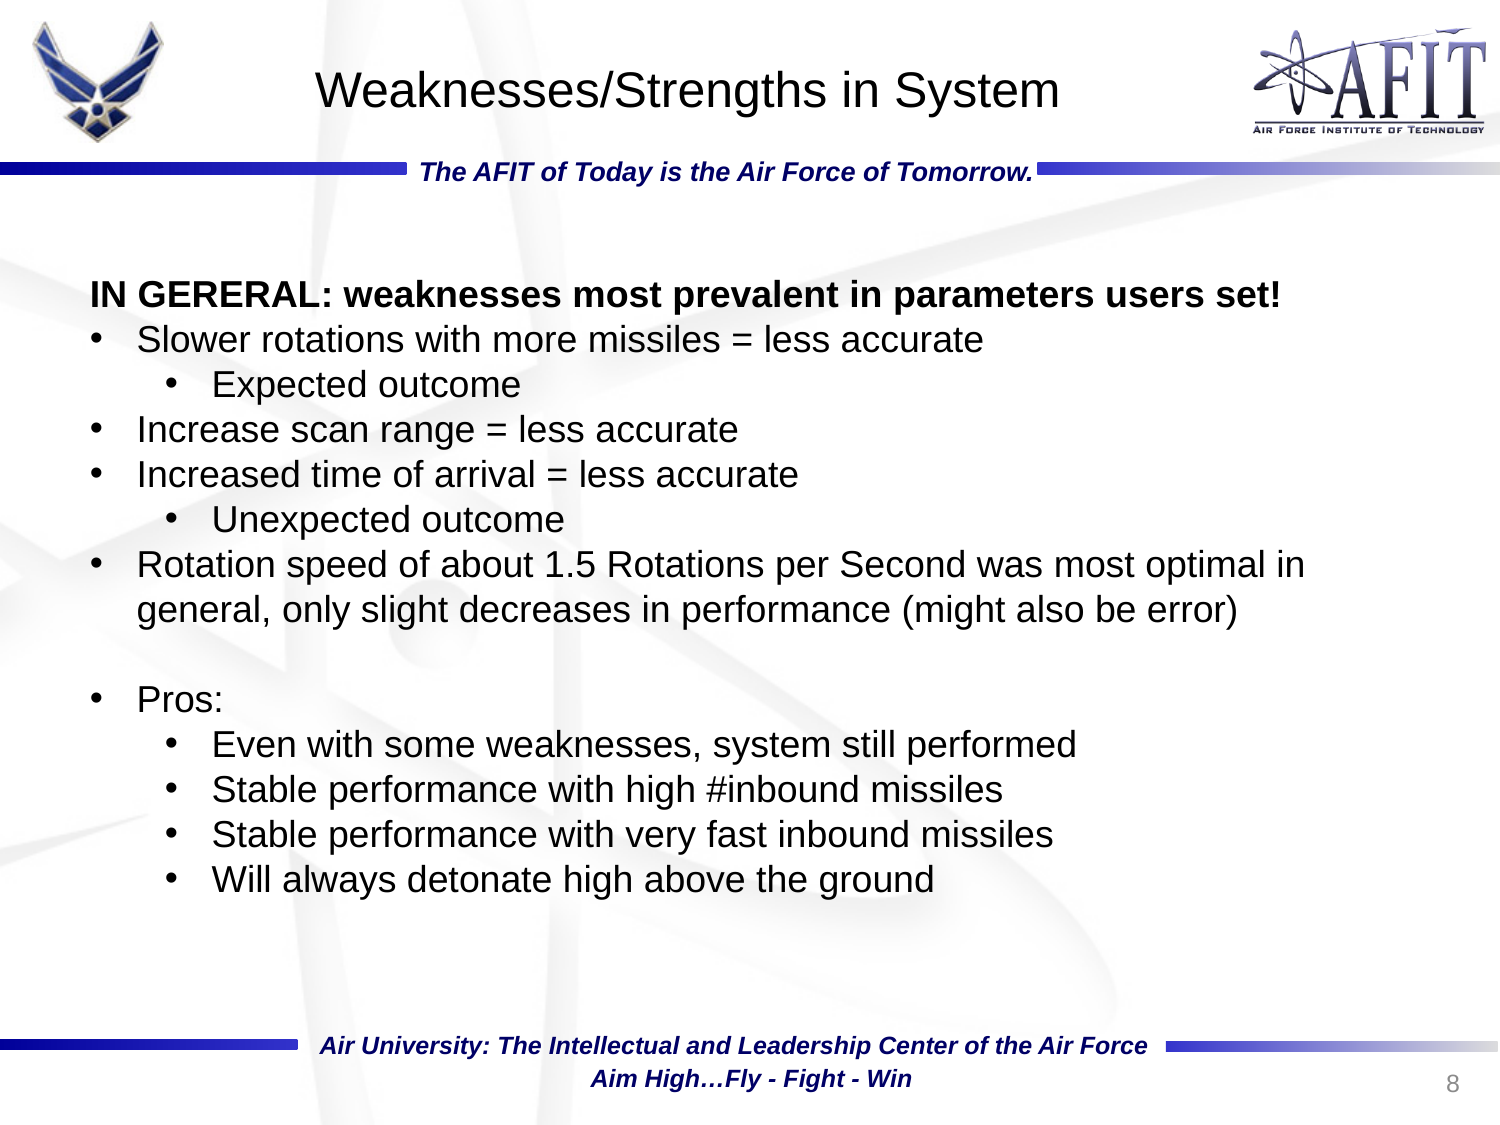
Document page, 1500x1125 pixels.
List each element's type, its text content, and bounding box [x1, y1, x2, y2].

picture [32, 21, 164, 143]
text_box IN GERERAL: weaknesses most prevalent in parameters users set! Slower rotations with more missiles = less accurate Expected outcome Increase scan range = less accurate Increased time of arrival = less accurate Unexpected outcome Rotation speed of about 1.5 Rotations per Second was most optimal in general, only slight decreases in performance (might also be error) Pros: Even with some weaknesses, system still performed Stable performance with high #inbound missiles Stable performance with very fast inbound missiles Will always detonate high above the ground [75, 262, 1375, 1043]
text_box Weaknesses/Strengths in System [300, 49, 1150, 125]
slide_number 8 [1125, 1052, 1475, 1113]
